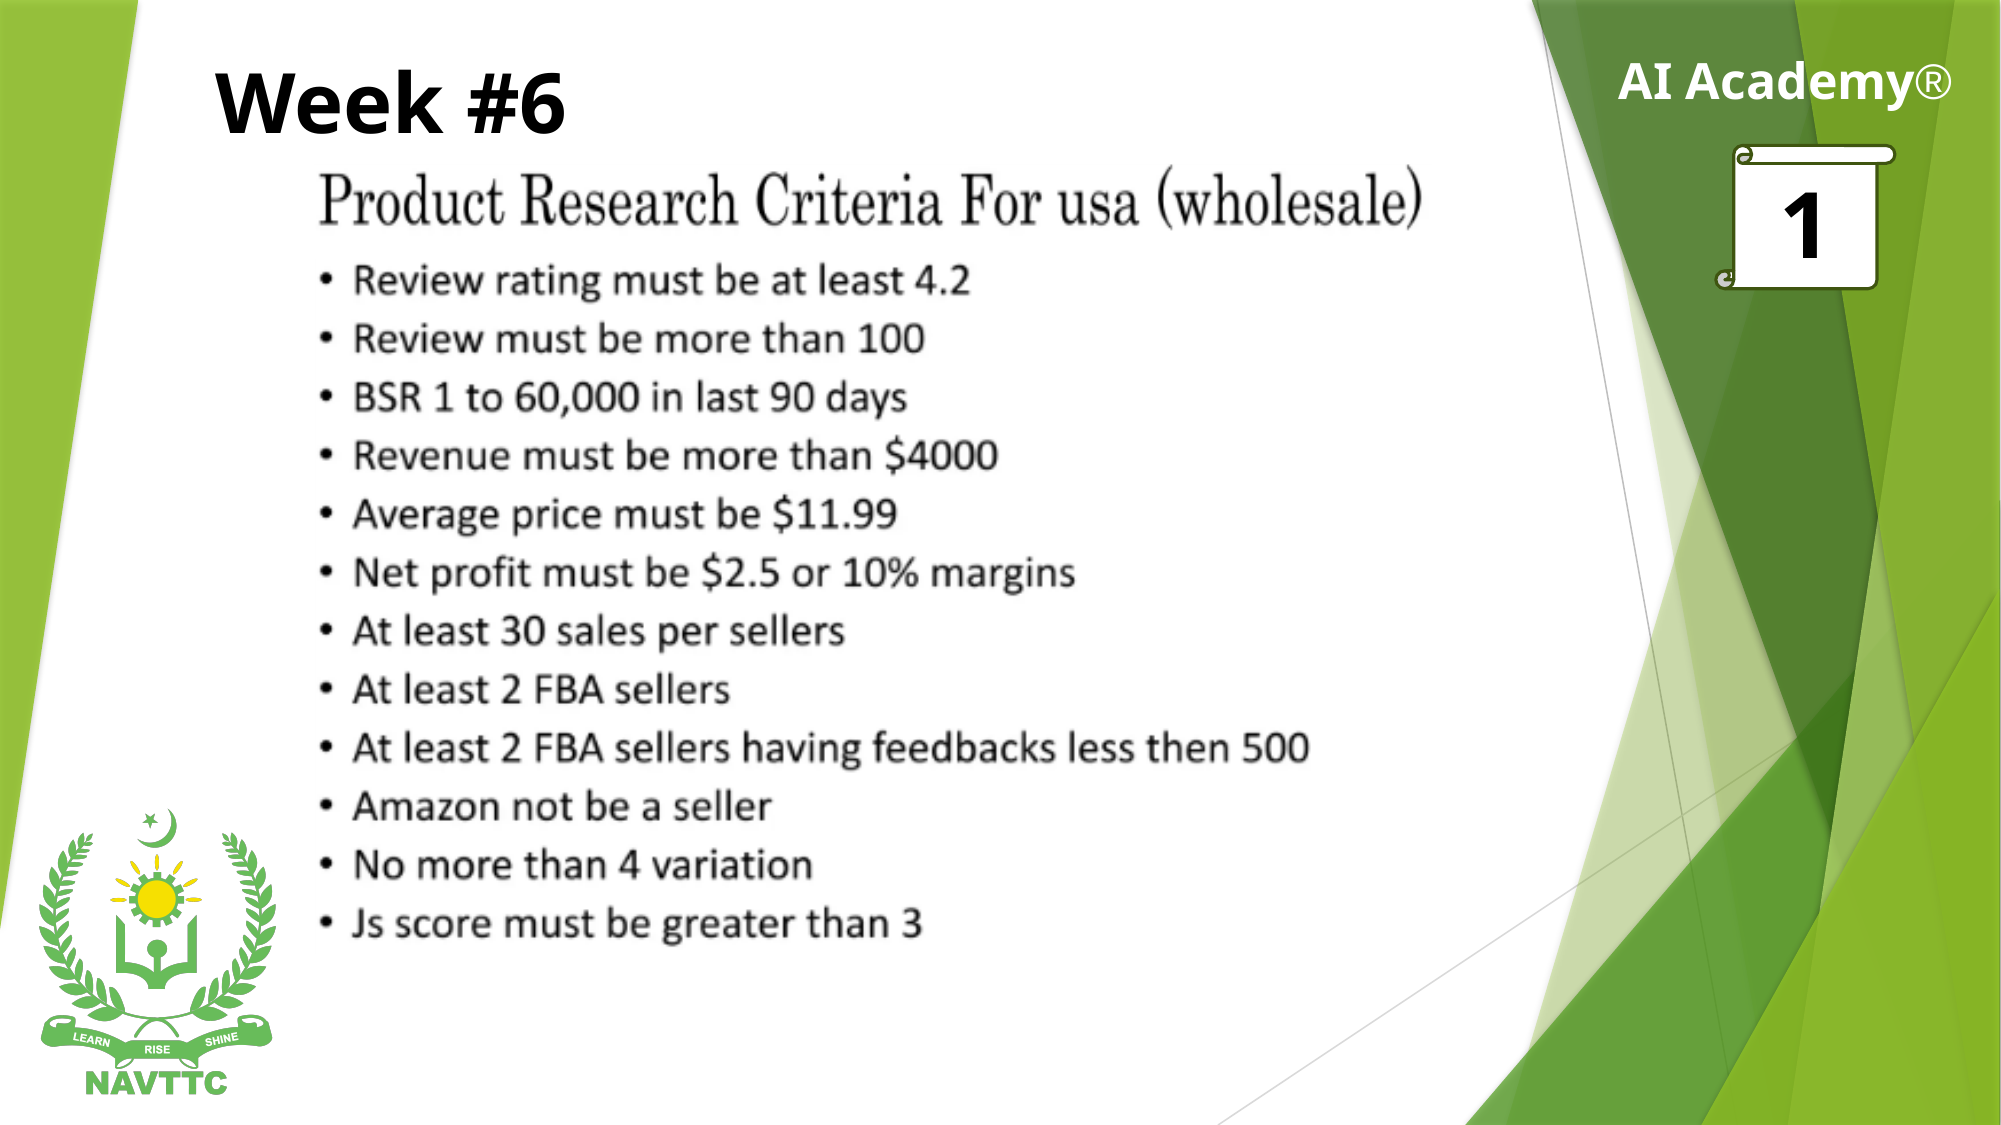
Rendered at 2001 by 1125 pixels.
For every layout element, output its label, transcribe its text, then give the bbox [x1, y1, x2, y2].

picture [313, 163, 1433, 241]
text_box 1 [1714, 143, 1897, 291]
picture [0, 259, 1320, 1110]
text_box AI Academy® [1604, 42, 2000, 118]
text_box Week #6 [201, 42, 583, 158]
